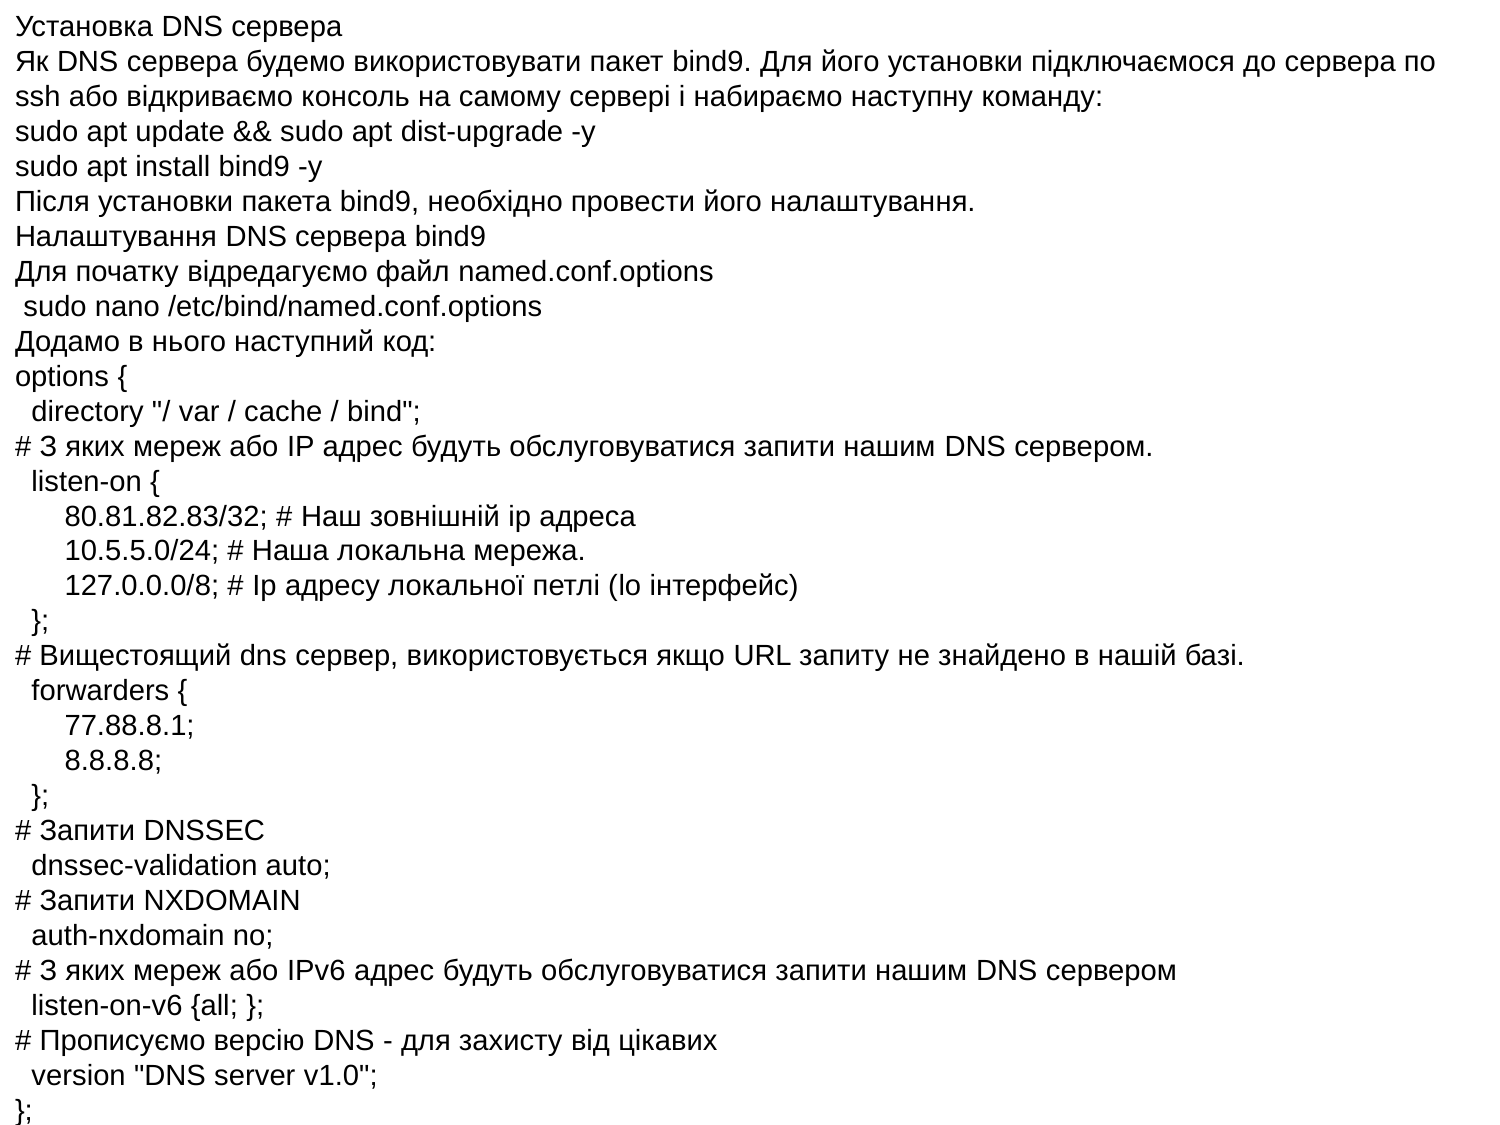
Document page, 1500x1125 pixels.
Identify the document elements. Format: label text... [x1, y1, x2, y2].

text_box Установка DNS сервера Як DNS сервера будемо використовувати пакет bind9. Для його установки підключаємося до сервера по ssh або відкриваємо консоль на самому сервері і набираємо наступну команду: sudo apt update && sudo apt dist-upgrade -y sudo apt install bind9 -y Після установки пакета bind9, необхідно провести його налаштування. Налаштування DNS сервера bind9 Для початку відредагуємо файл named.conf.options sudo nano /etc/bind/named.conf.options Додамо в нього наступний код: options { directory "/ var / cache / bind"; # З яких мереж або IP адрес будуть обслуговуватися запити нашим DNS сервером. listen-on { 80.81.82.83/32; # Наш зовнішній ip адреса 10.5.5.0/24; # Наша локальна мережа. 127.0.0.0/8; # Ip адресу локальної петлі (lo інтерфейс) }; # Вищестоящий dns сервер, використовується якщо URL запиту не знайдено в нашій базі. forwarders { 77.88.8.1; 8.8.8.8; }; # Запити DNSSEC dnssec-validation auto; # Запити NXDOMAIN auth-nxdomain no; # З яких мереж або IPv6 адрес будуть обслуговуватися запити нашим DNS сервером listen-on-v6 {all; }; # Прописуємо версію DNS - для захисту від цікавих version "DNS server v1.0"; }; [0, 0, 1500, 1125]
